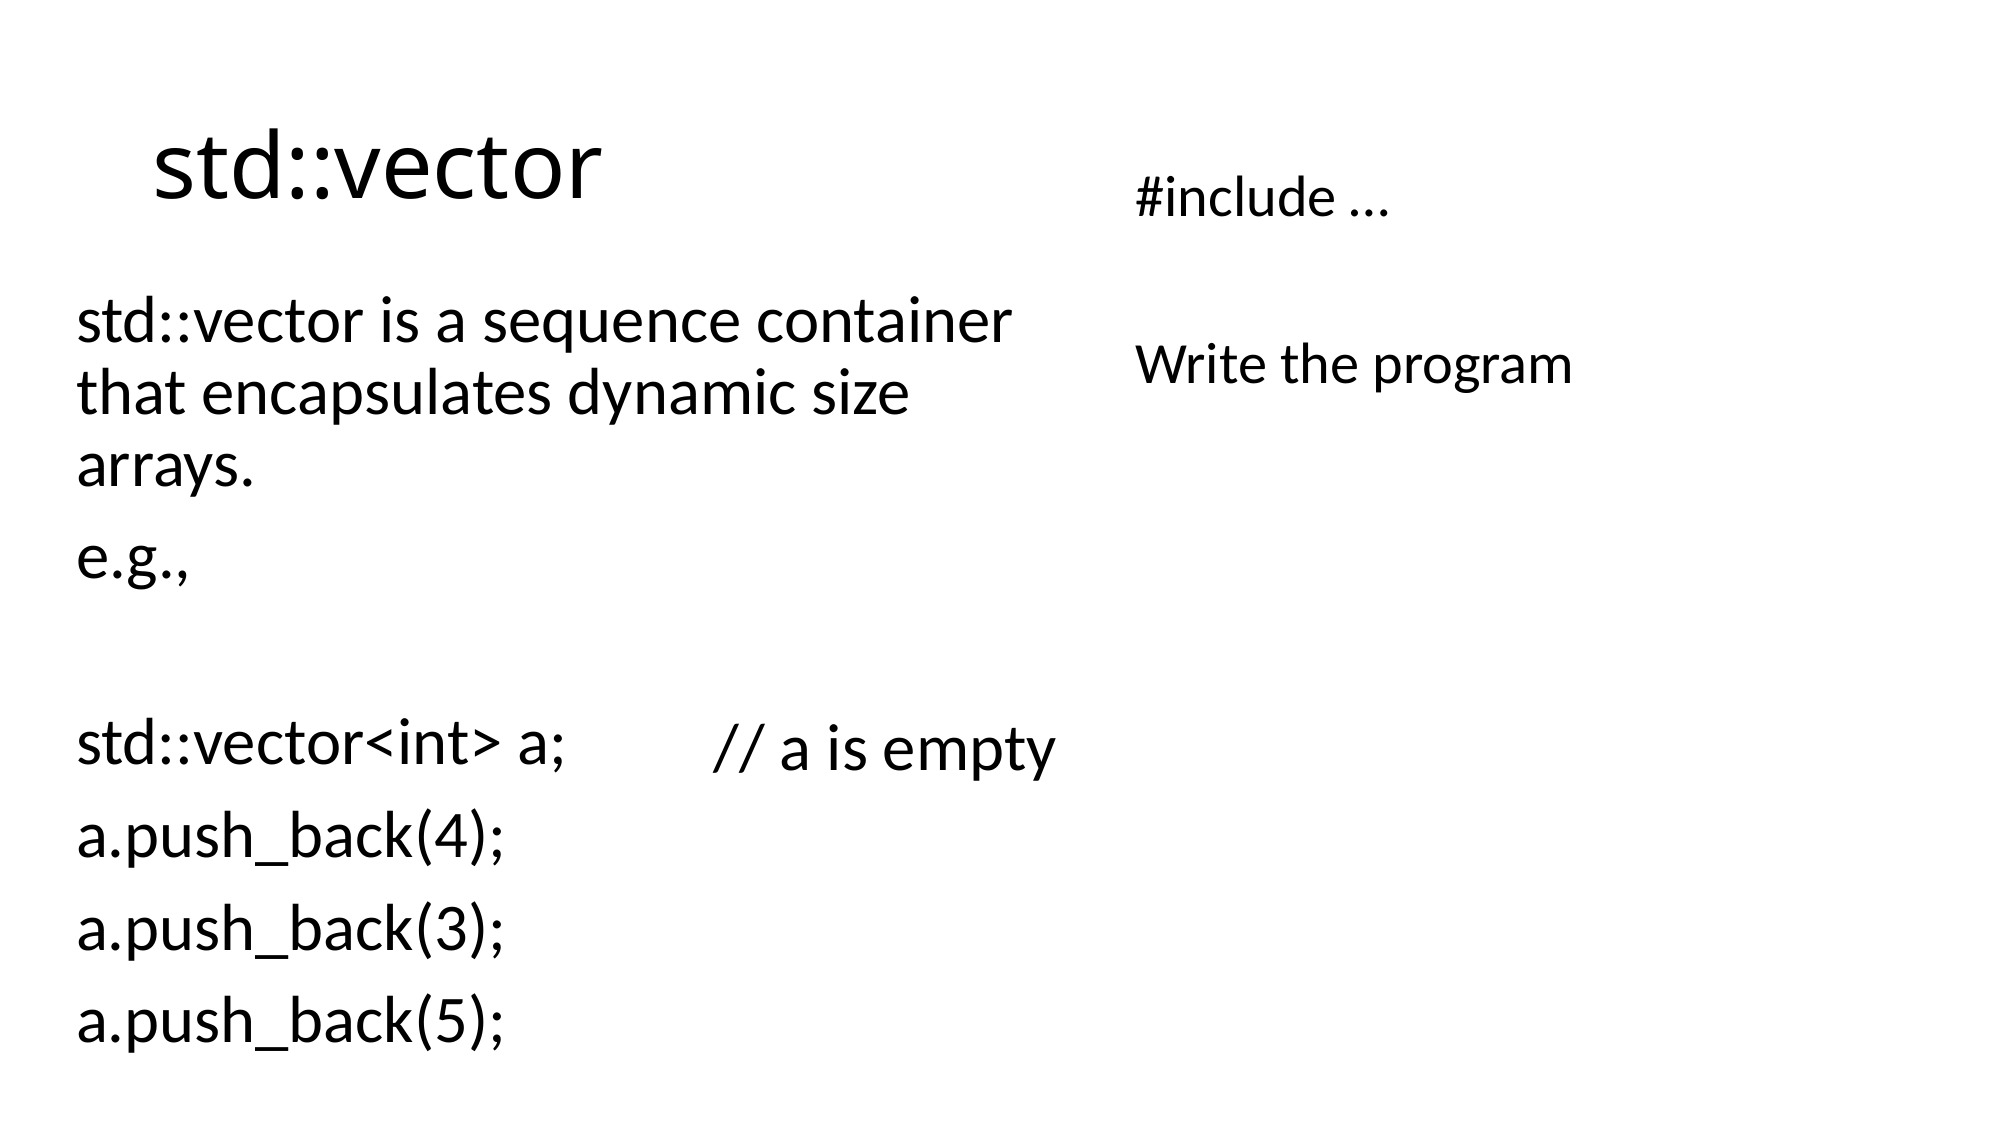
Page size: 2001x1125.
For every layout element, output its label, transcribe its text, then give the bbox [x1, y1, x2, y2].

list std::vector is a sequence container that encapsulates dynamic size arrays. e.g., std::vector<int> a; a.push_back(4); a.push_back(3); a.push_back(5); [61, 277, 1075, 785]
text_box #include … Write the program [1120, 158, 1881, 666]
title std::vector [137, 59, 1863, 278]
text_box // a is empty [698, 696, 1072, 792]
